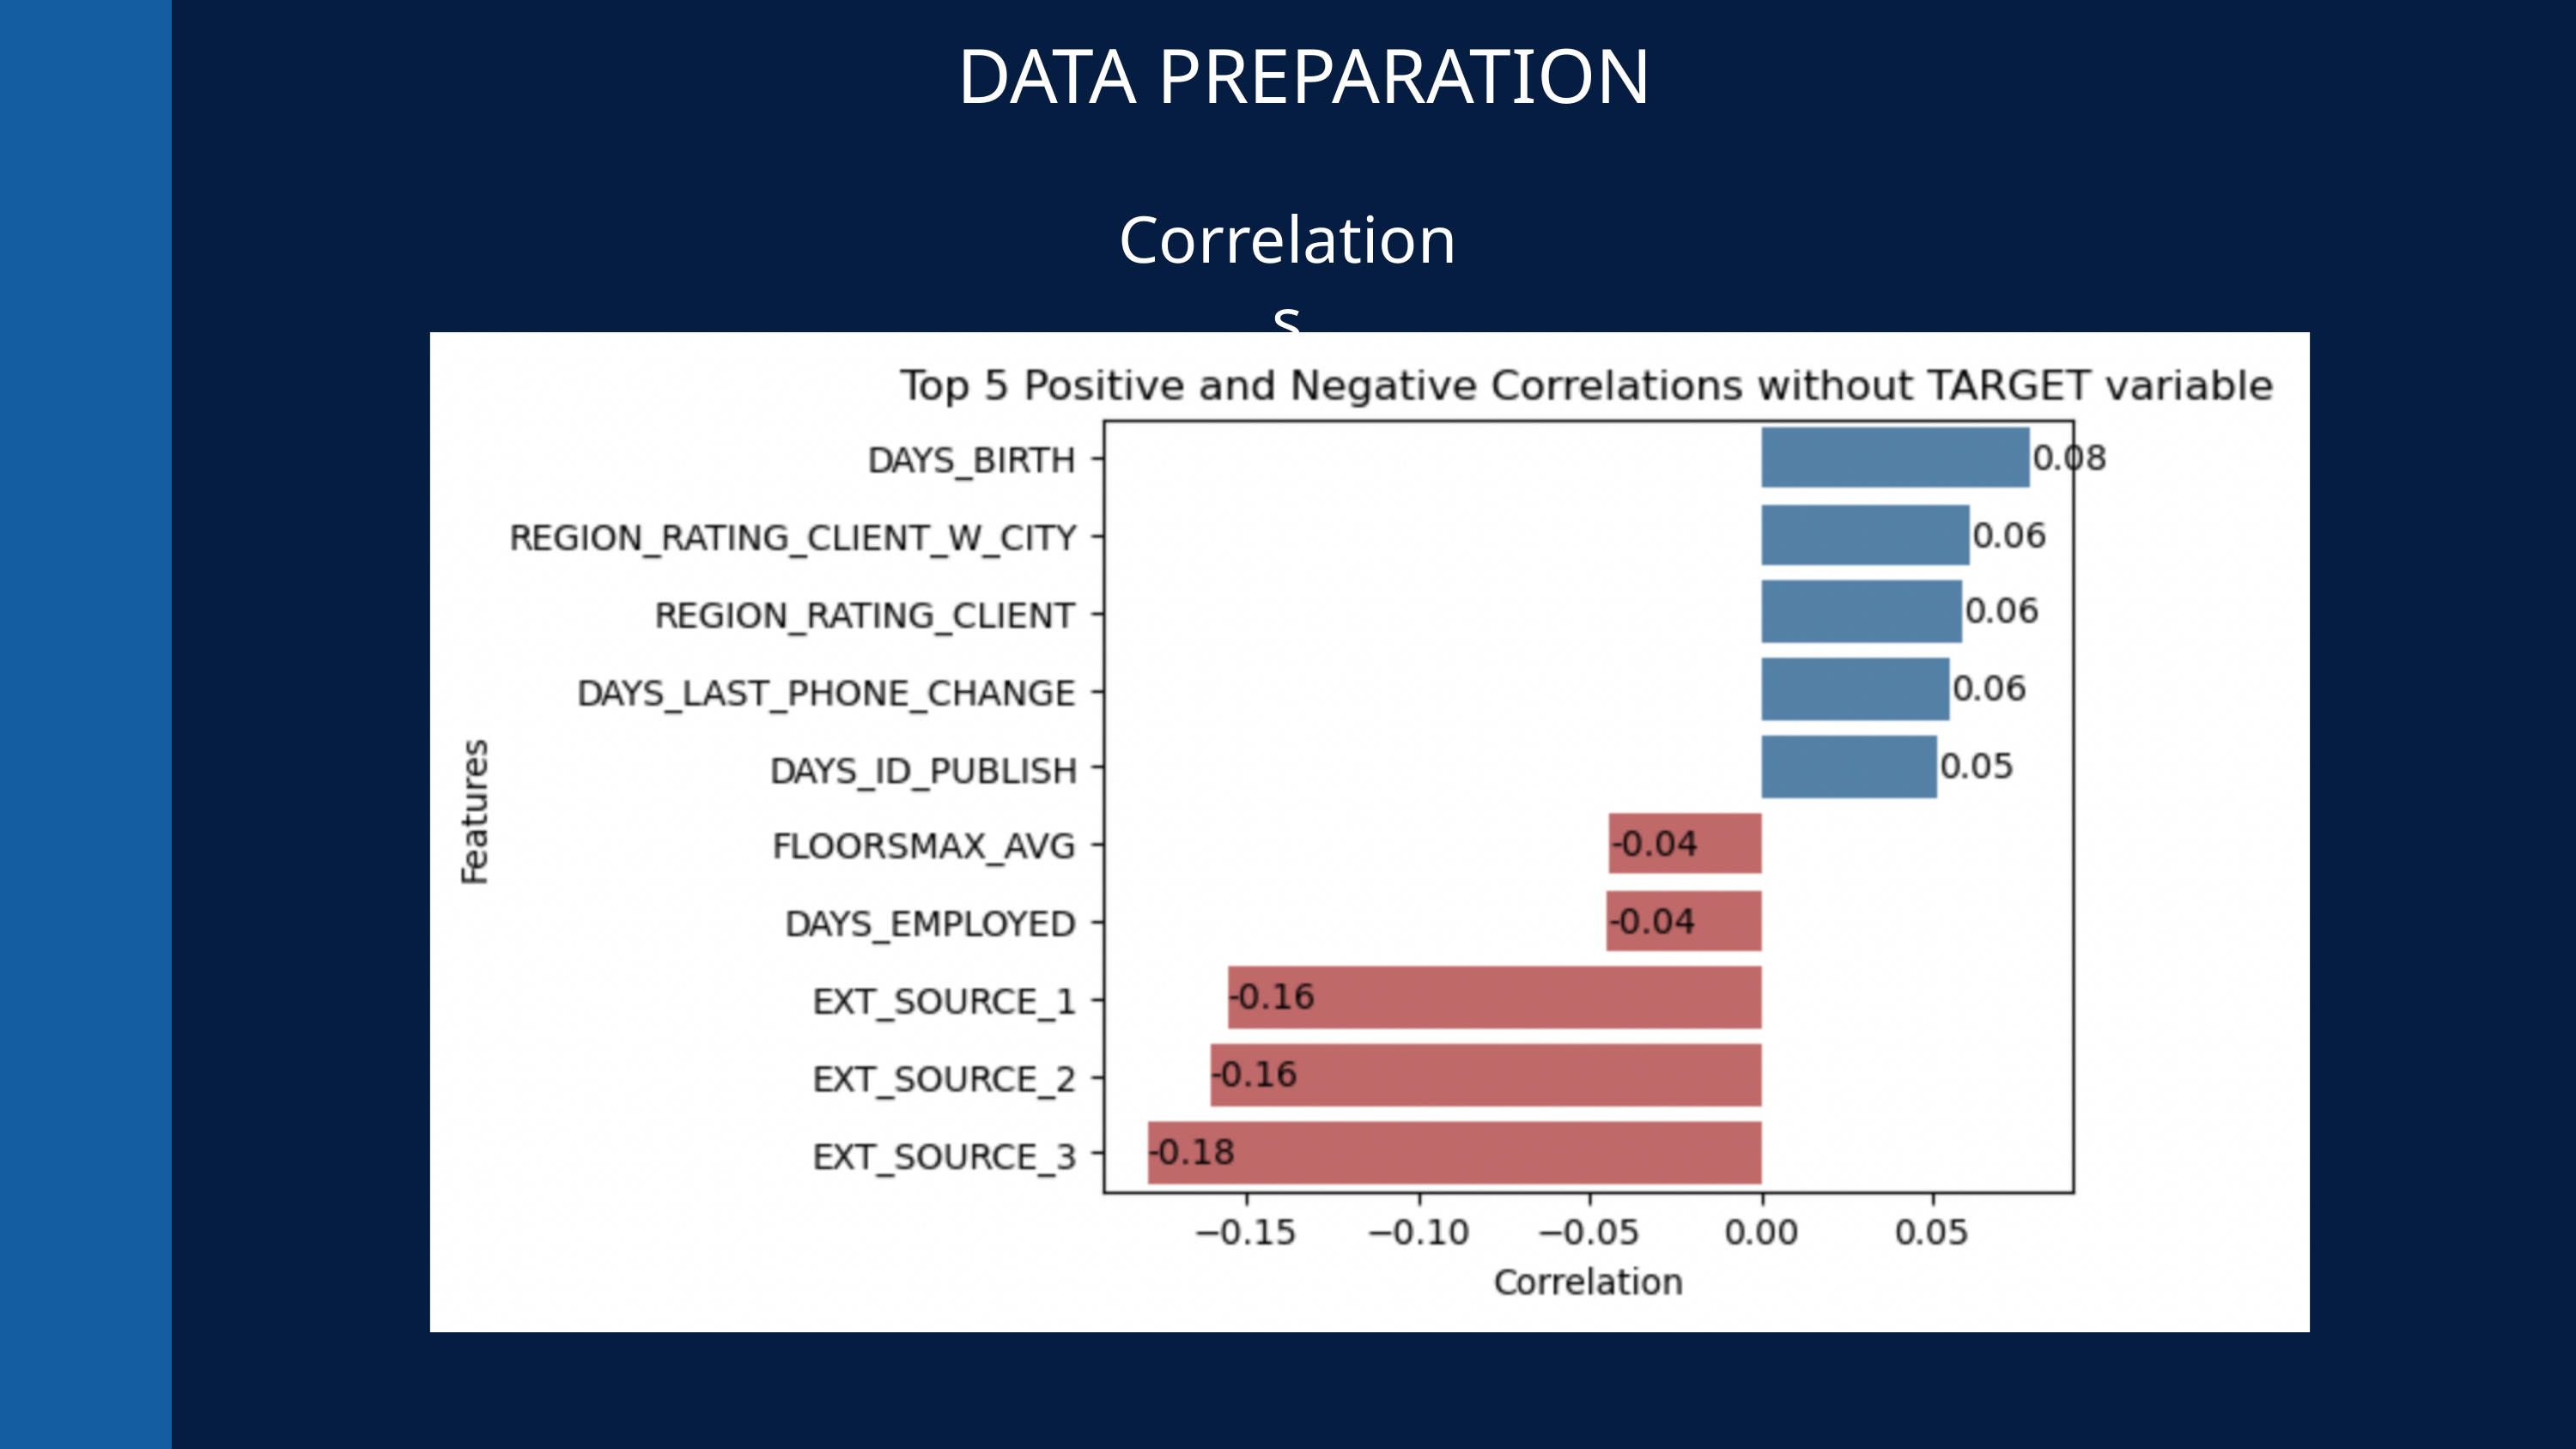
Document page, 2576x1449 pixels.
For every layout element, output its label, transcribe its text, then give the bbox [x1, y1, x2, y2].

text_box Correlations [1105, 195, 1471, 358]
text_box DATA PREPARATION [738, 37, 1872, 119]
text_box [429, 332, 2311, 1332]
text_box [0, 0, 172, 1449]
